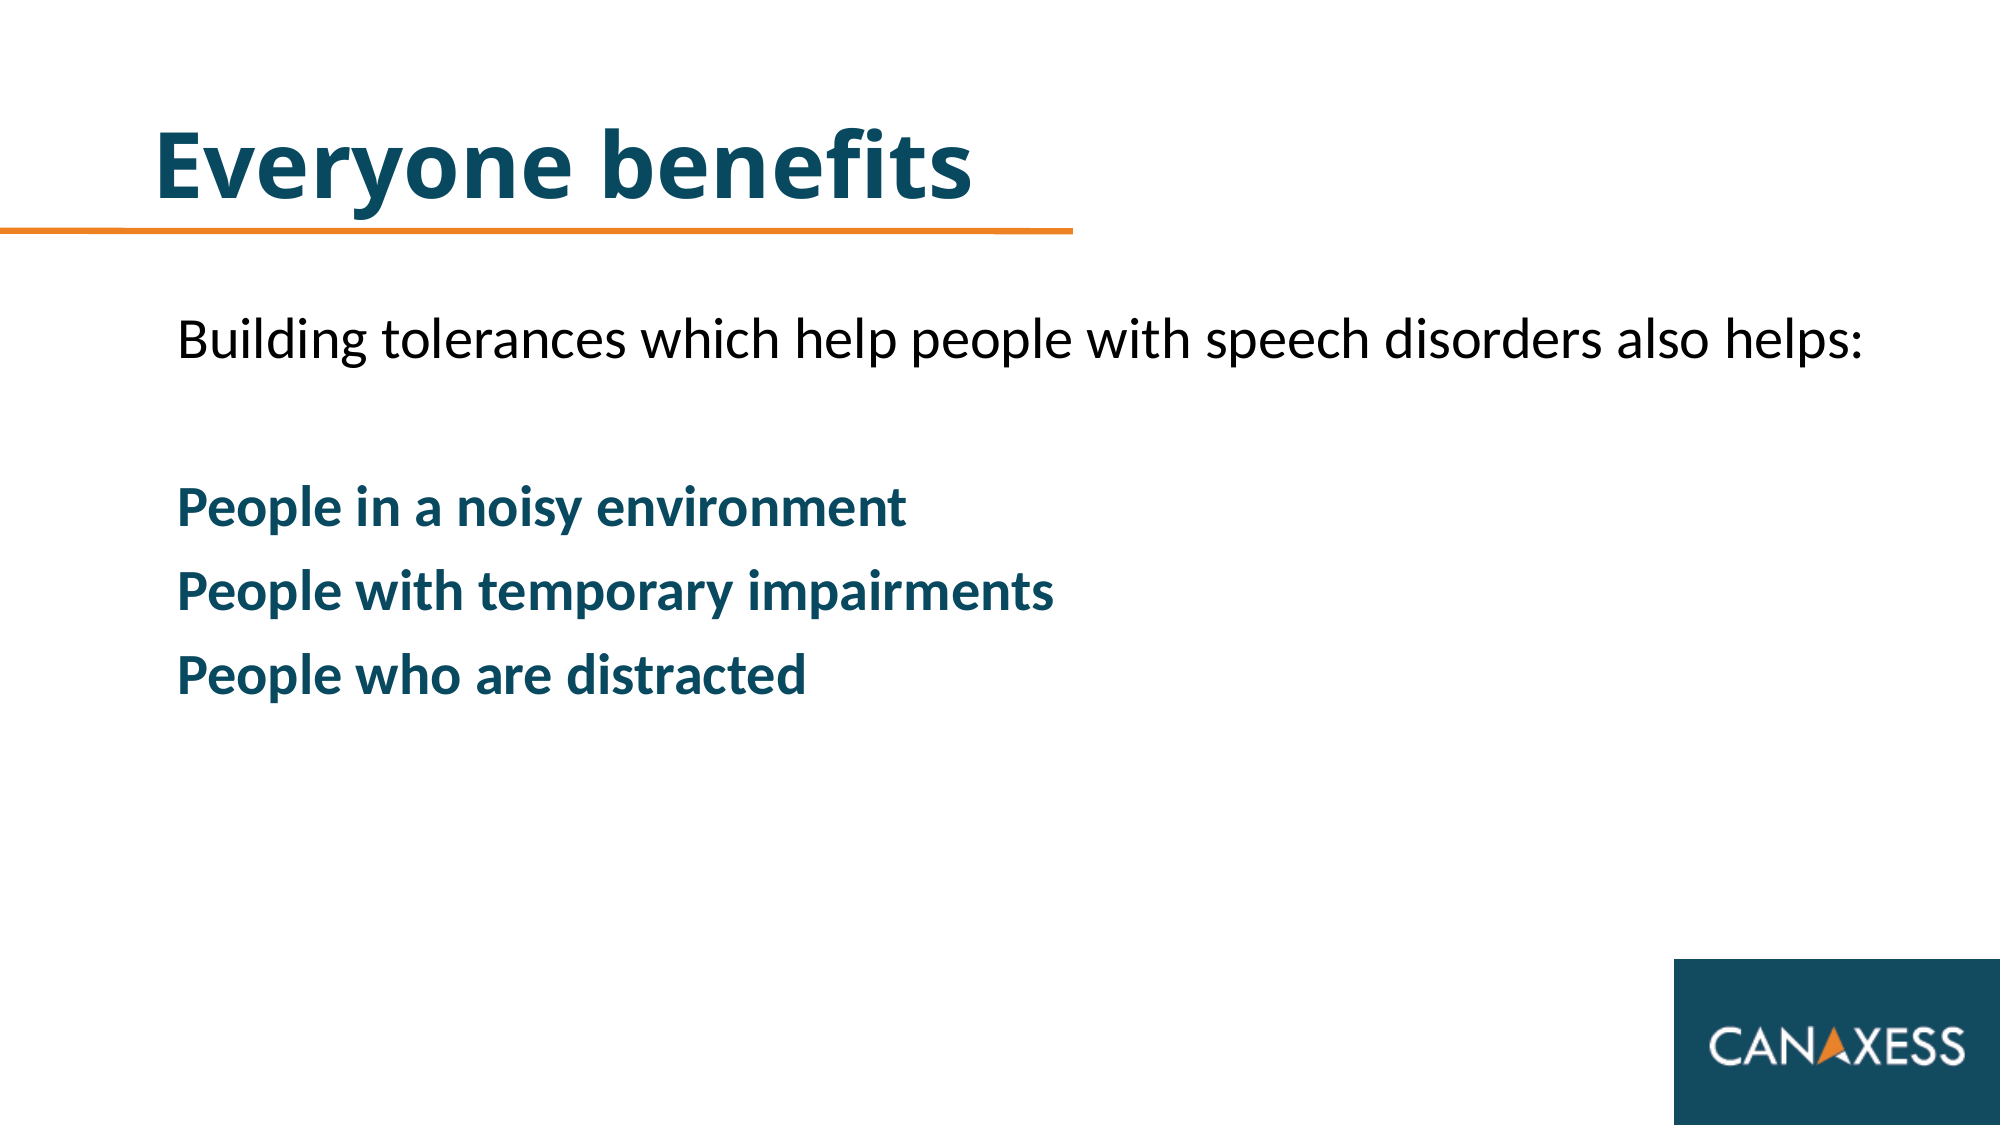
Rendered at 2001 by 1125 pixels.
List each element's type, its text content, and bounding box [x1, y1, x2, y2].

title Everyone benefits [137, 59, 1863, 278]
list Building tolerances which help people with speech disorders also helps: People in a noisy environment People with temporary impairments People who are distracted [162, 301, 1888, 1015]
picture [1674, 959, 2000, 1125]
